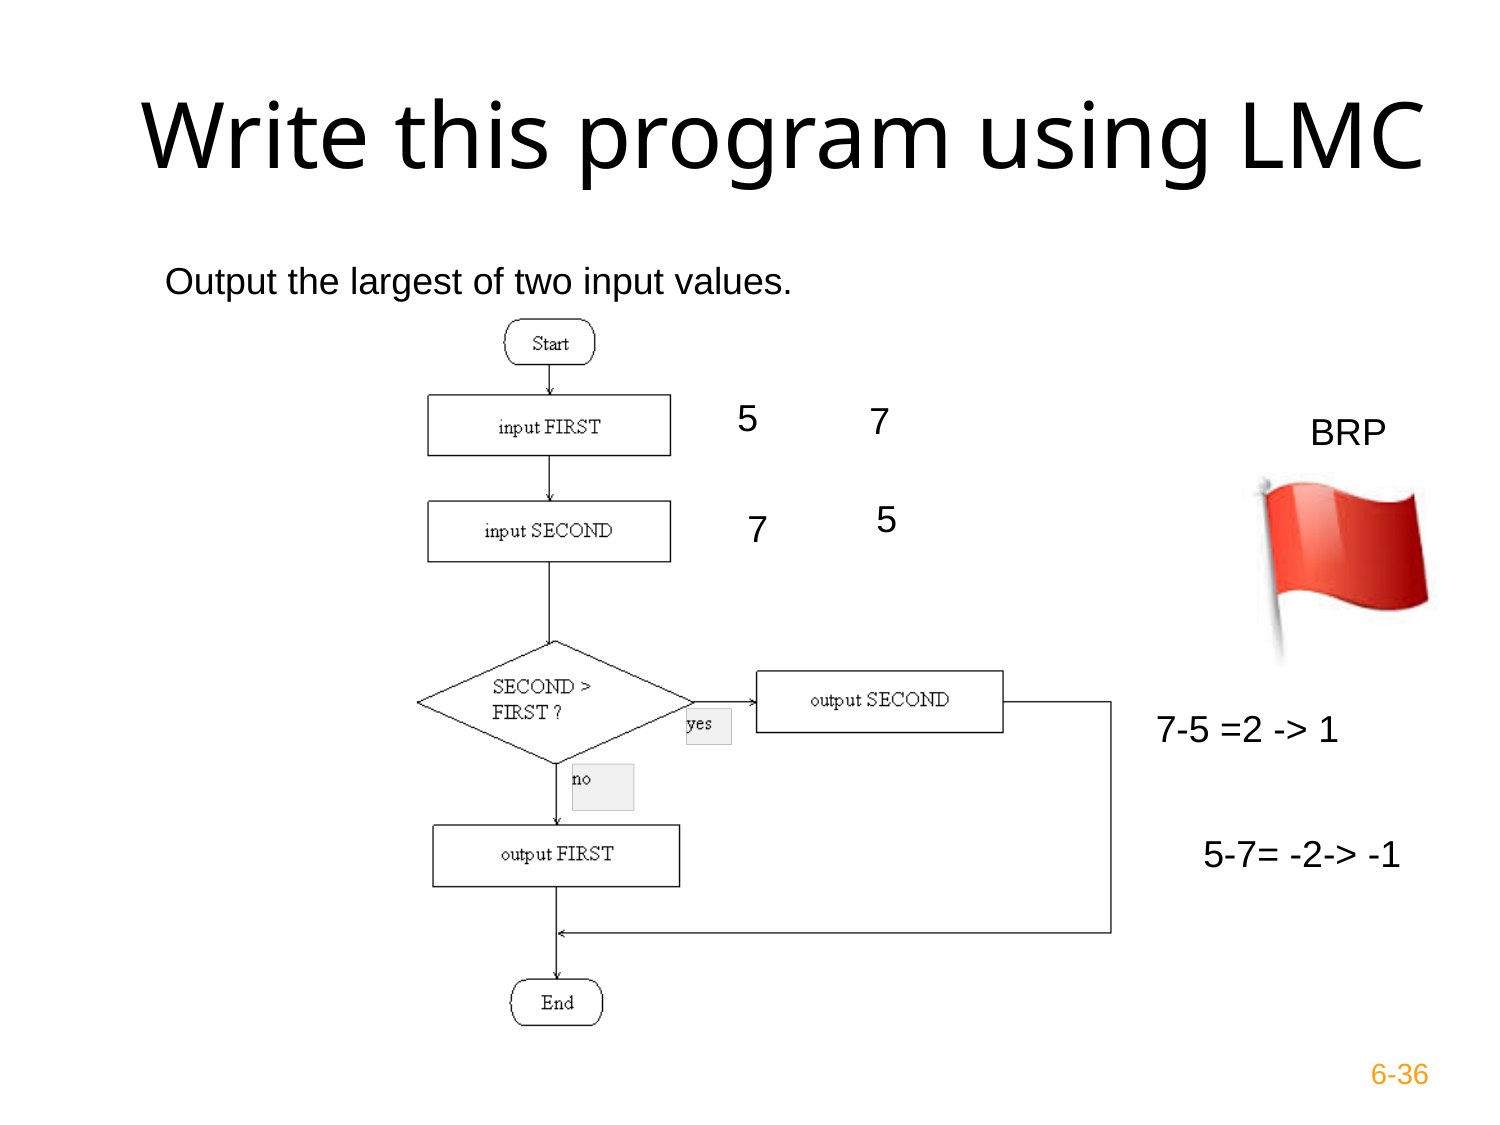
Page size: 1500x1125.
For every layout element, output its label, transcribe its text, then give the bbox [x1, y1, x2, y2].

text_box 7 [854, 389, 906, 449]
picture [412, 316, 1113, 1030]
text_box Output the largest of two input values. [149, 249, 1413, 310]
text_box BRP [1295, 400, 1412, 461]
text_box 5-7= -2-> -1 [1188, 822, 1417, 883]
text_box 5 [861, 487, 913, 548]
slide_number 6-36 [1106, 1042, 1445, 1103]
text_box 5 [722, 386, 774, 446]
text_box 7-5 =2 -> 1 [1141, 697, 1388, 758]
picture [1242, 472, 1438, 668]
text_box 7 [732, 497, 813, 558]
title Write this program using LMC [125, 45, 1500, 233]
